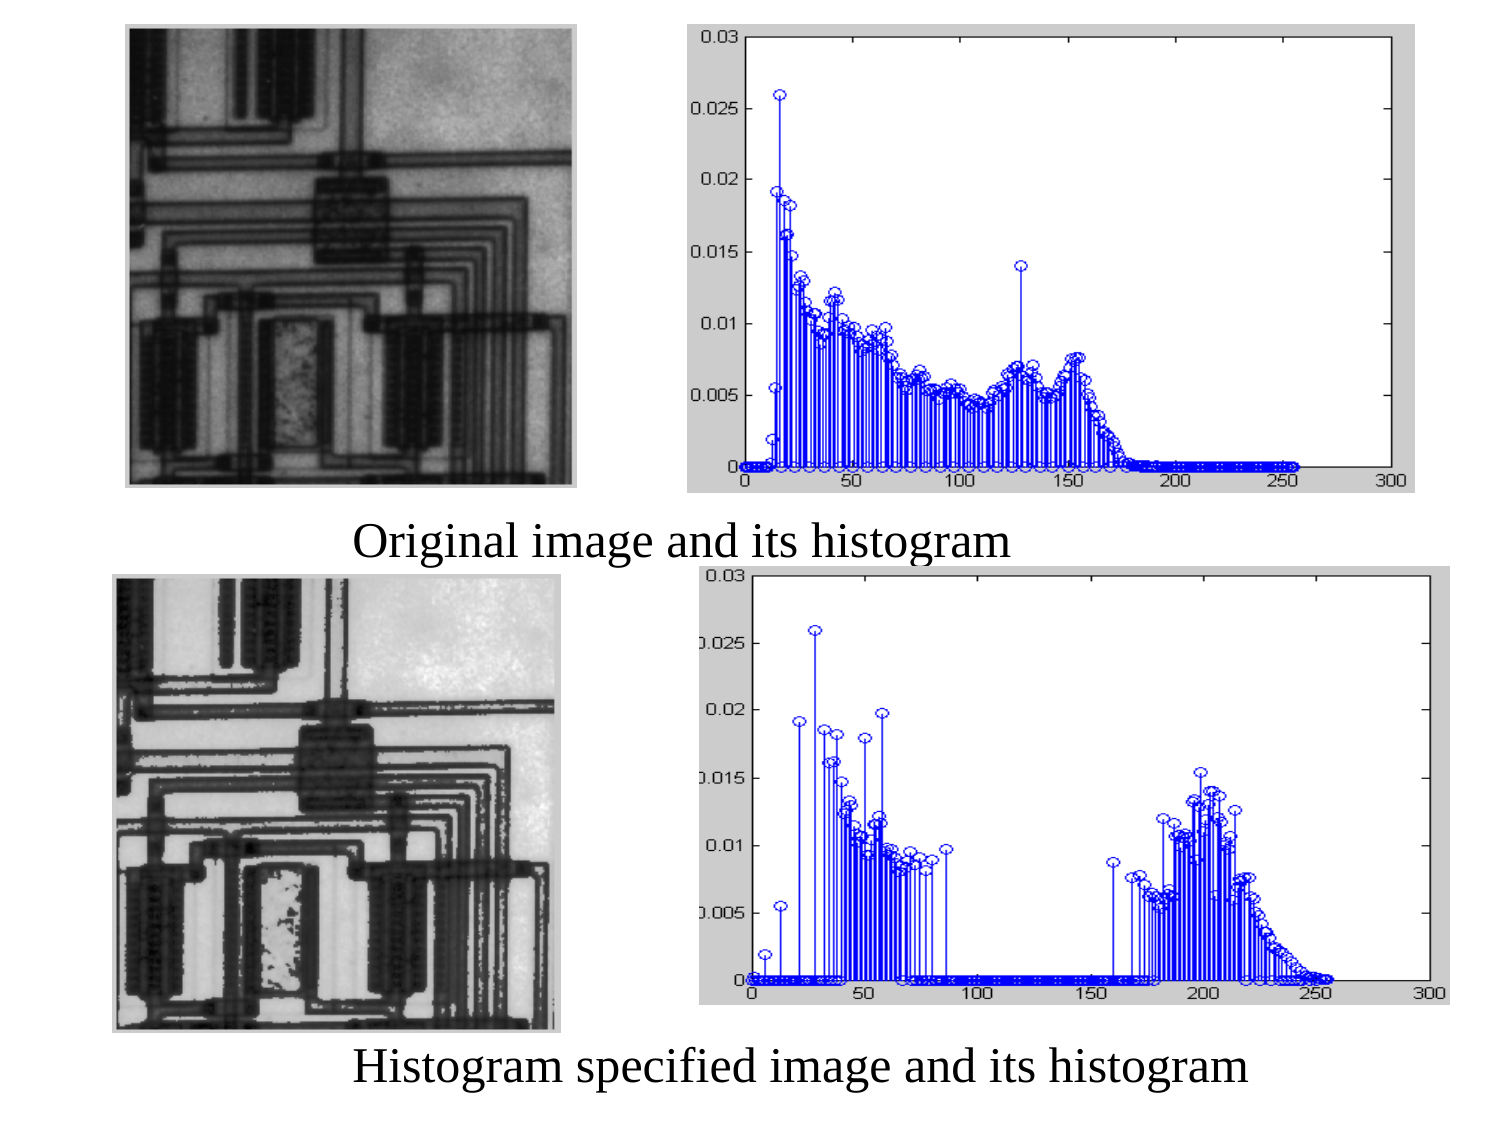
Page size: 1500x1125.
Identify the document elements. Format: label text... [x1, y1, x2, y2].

text_box Histogram specified image and its histogram [337, 1024, 1275, 1100]
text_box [699, 566, 1451, 1005]
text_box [687, 24, 1415, 493]
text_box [112, 574, 561, 1033]
text_box Original image and its histogram [337, 499, 1125, 575]
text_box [124, 24, 577, 488]
